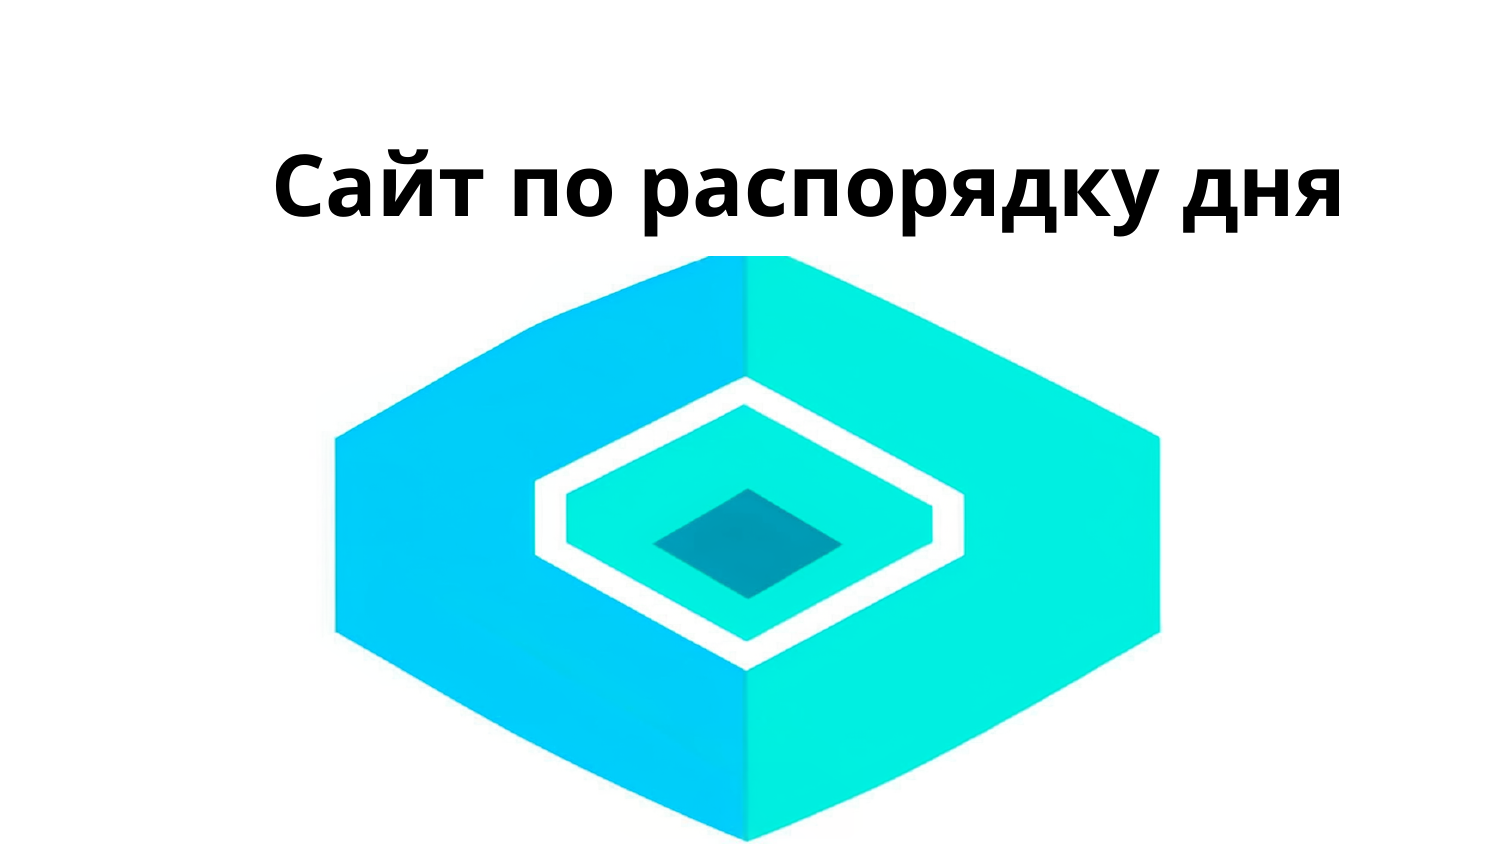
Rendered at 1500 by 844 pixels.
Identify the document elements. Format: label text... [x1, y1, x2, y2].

picture [308, 256, 1189, 844]
title Сайт по распорядку дня [0, 38, 1500, 257]
